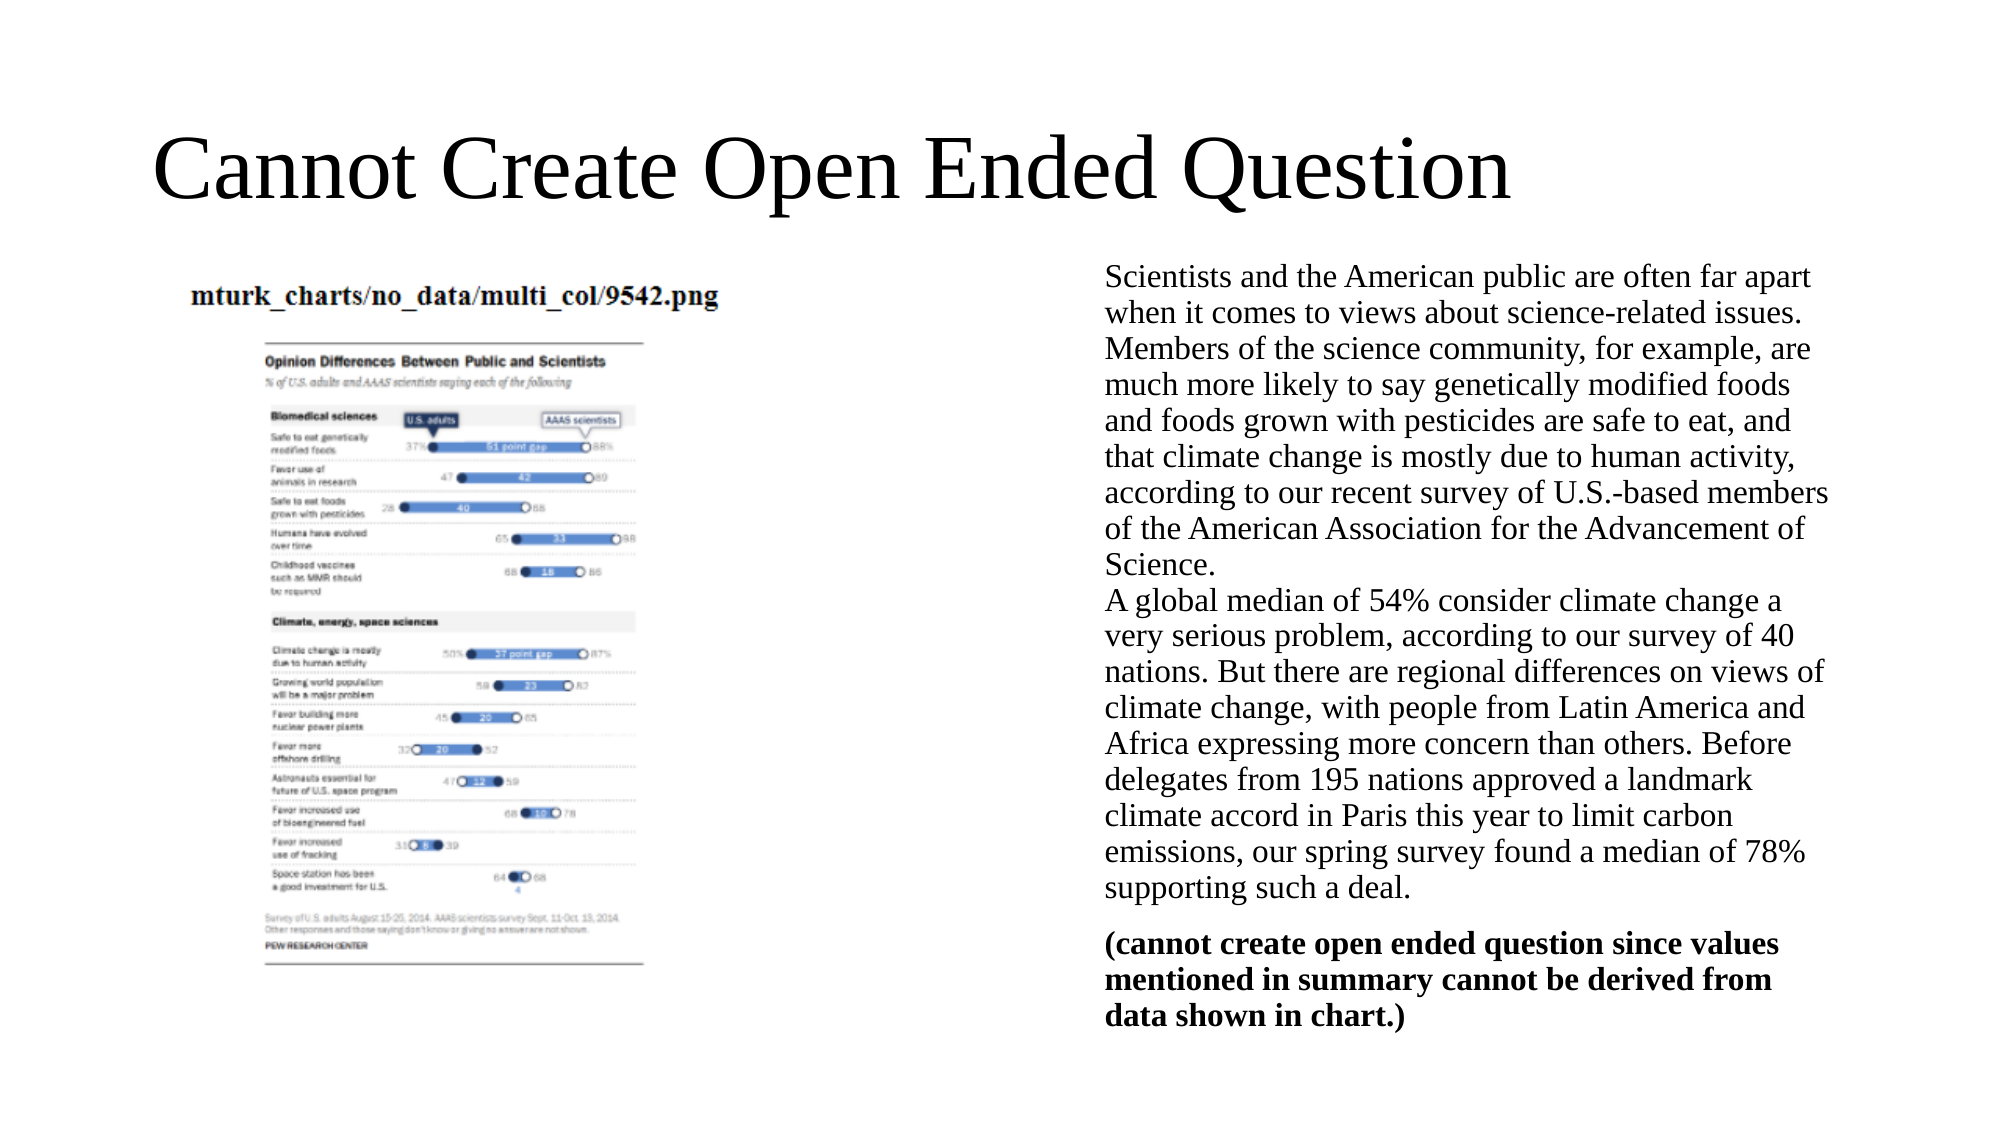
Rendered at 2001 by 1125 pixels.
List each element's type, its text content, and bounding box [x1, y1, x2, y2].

picture [169, 277, 751, 981]
list Scientists and the American public are often far apart when it comes to views about science-related issues. Members of the science community, for example, are much more likely to say genetically modified foods and foods grown with pesticides are safe to eat, and that climate change is mostly due to human activity, according to our recent survey of U.S.-based members of the American Association for the Advancement of Science. A global median of 54% consider climate change a very serious problem, according to our survey of 40 nations. But there are regional differences on views of climate change, with people from Latin America and Africa expressing more concern than others. Before delegates from 195 nations approved a landmark climate accord in Paris this year to limit carbon emissions, our spring survey found a median of 78% supporting such a deal. (cannot create open ended question since values mentioned in summary cannot be derived from data shown in chart.) [1089, 251, 1850, 1042]
title Cannot Create Open Ended Question [137, 59, 1863, 278]
